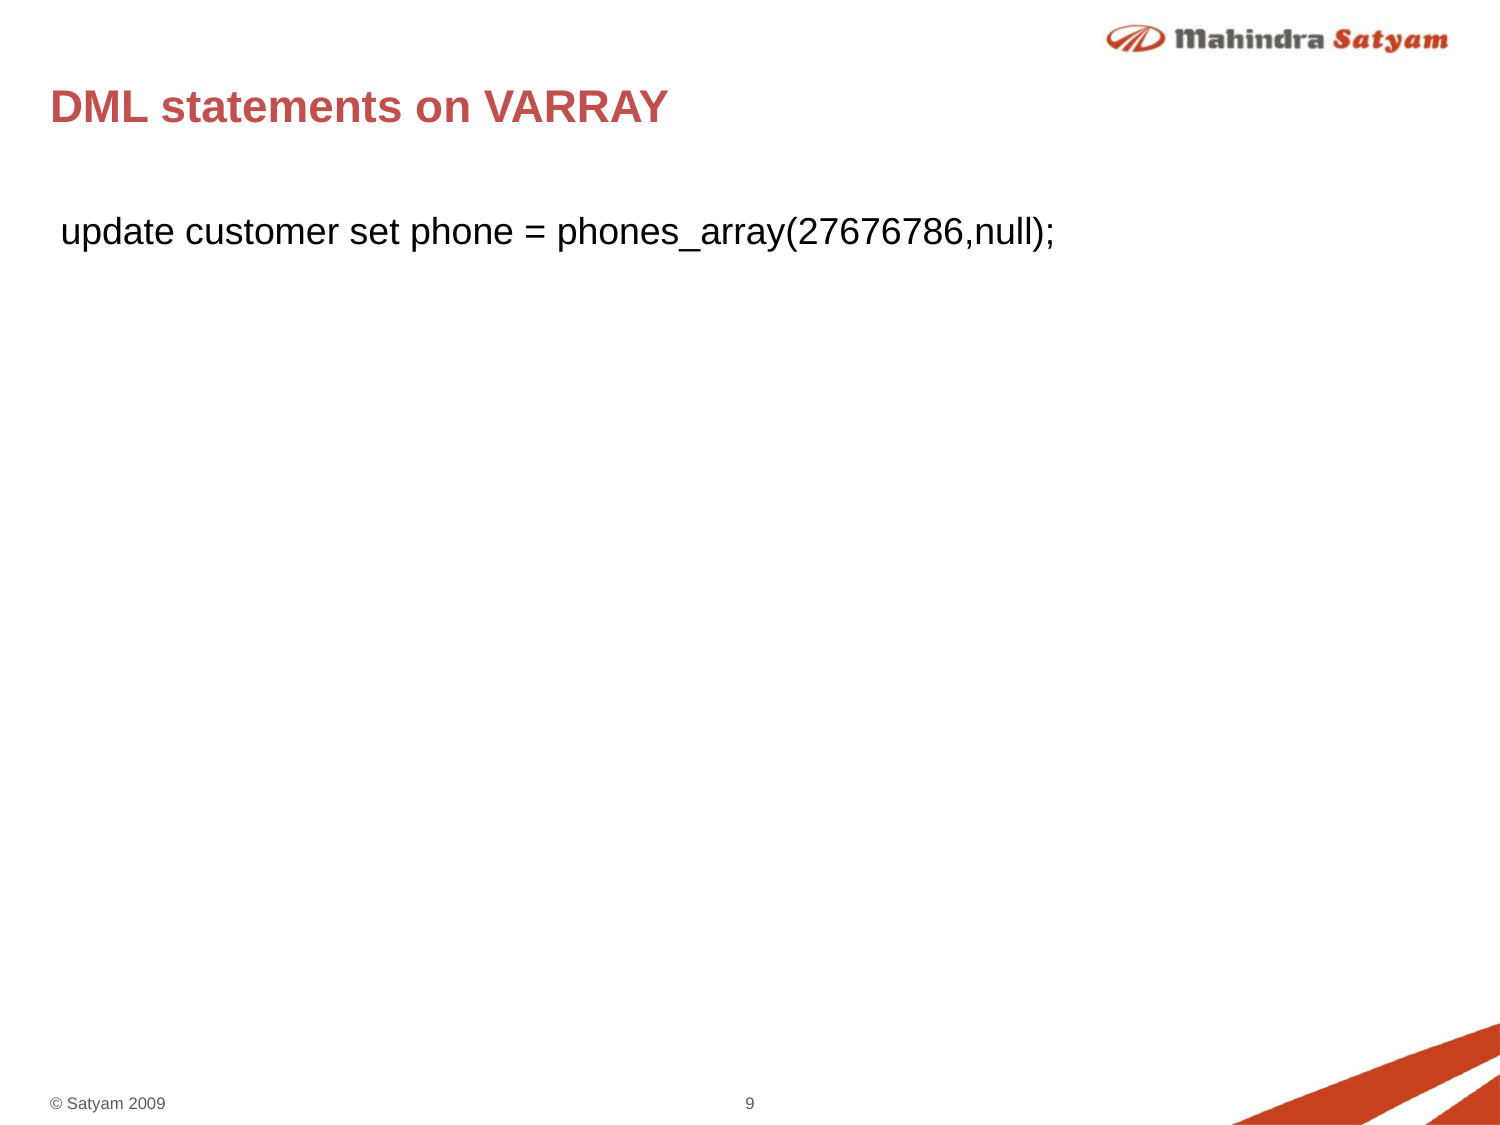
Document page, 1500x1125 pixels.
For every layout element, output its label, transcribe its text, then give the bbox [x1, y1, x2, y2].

title DML statements on VARRAY [49, 76, 1452, 133]
picture [1209, 1014, 1500, 1125]
picture [1102, 17, 1453, 67]
list update customer set phone = phones_array(27676786,null); [49, 206, 1452, 299]
